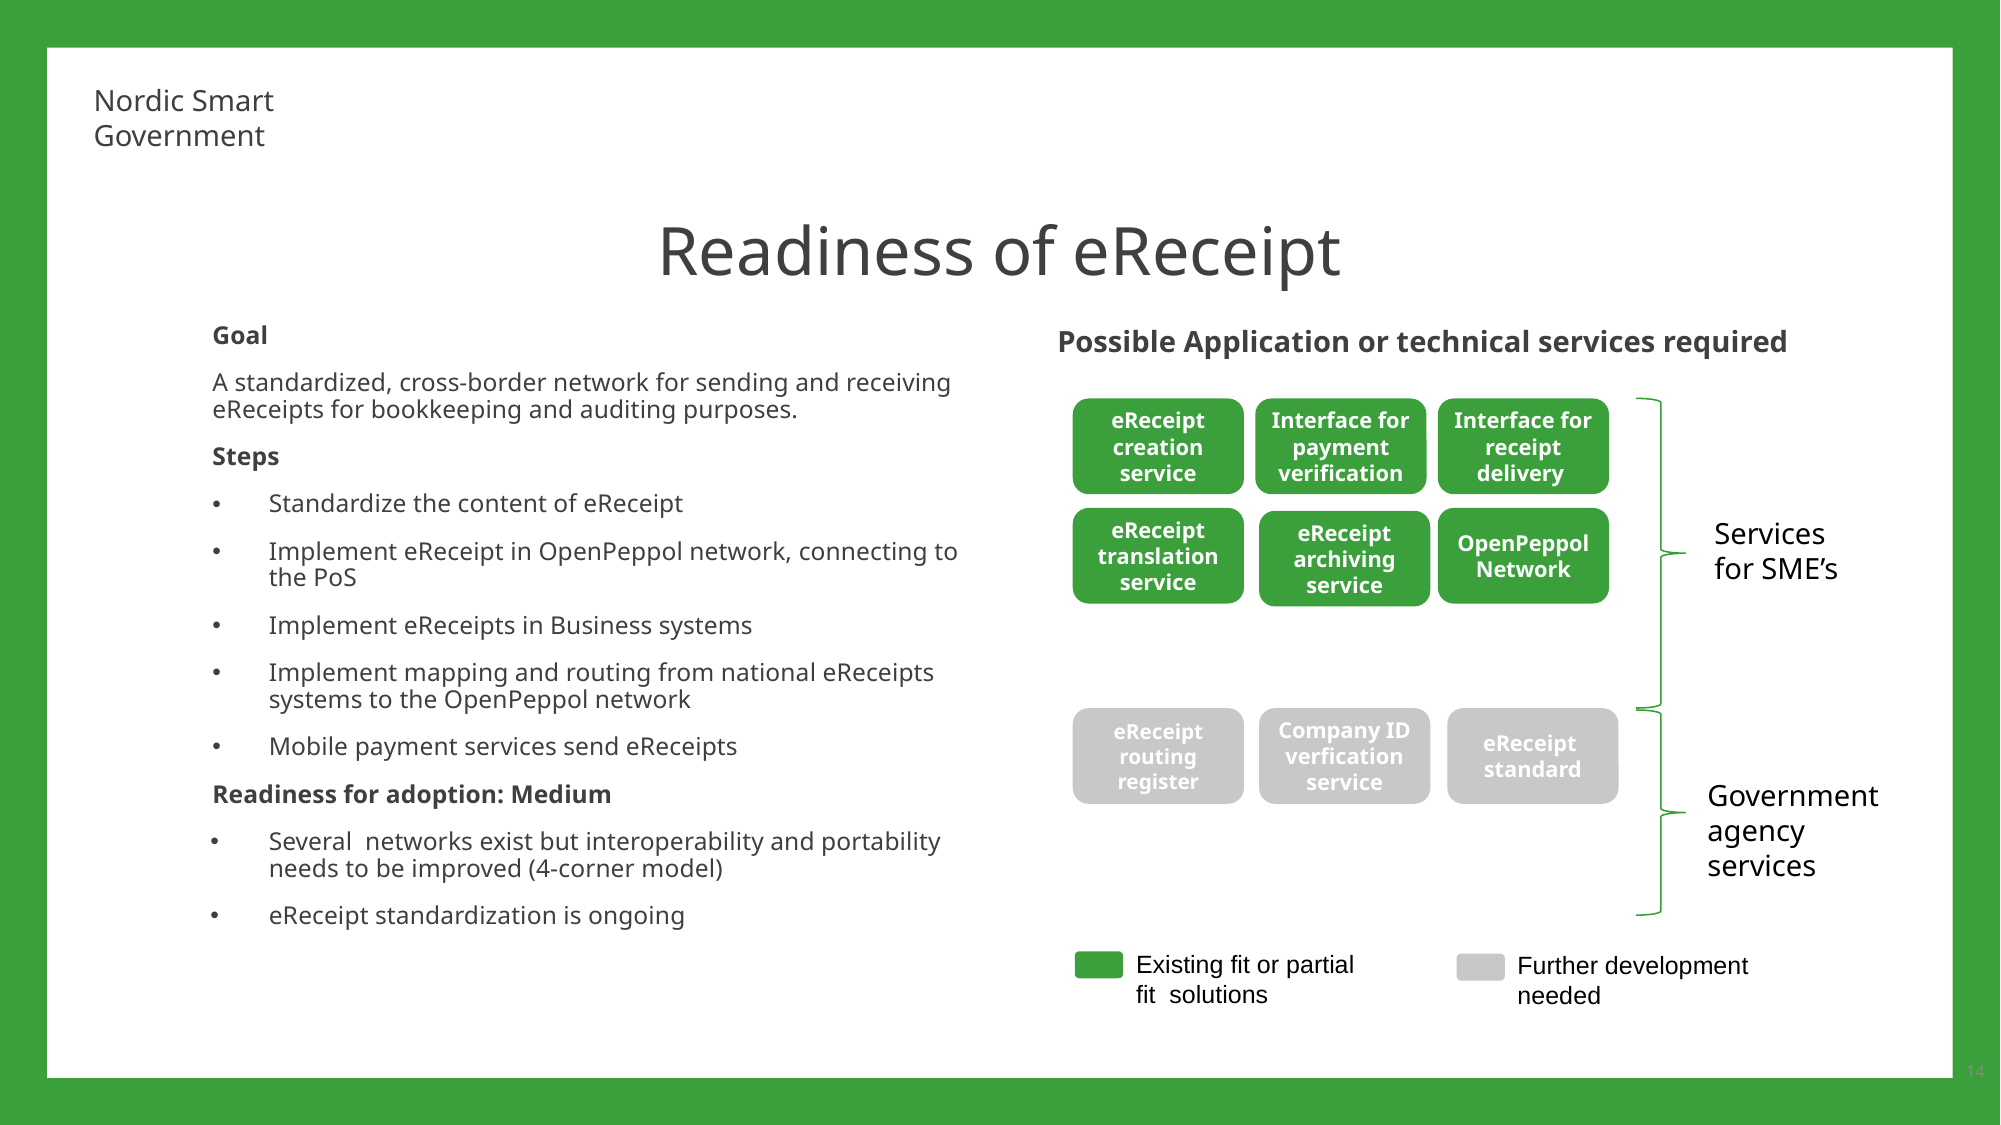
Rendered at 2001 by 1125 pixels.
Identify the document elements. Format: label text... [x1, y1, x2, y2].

text_box OpenPeppol Network [1437, 507, 1610, 604]
text_box [1636, 710, 1686, 916]
list Goal A standardized, cross-border network for sending and receiving eReceipts for bookkeeping and auditing purposes. Steps Standardize the content of eReceipt Implement eReceipt in OpenPeppol network, connecting to the PoS Implement eReceipts in Business systems Implement mapping and routing from national eReceipts systems to the OpenPeppol network Mobile payment services send eReceipts Readiness for adoption: Medium Several networks exist but interoperability and portability needs to be improved (4-corner model) eReceipt standardization is ongoing [178, 315, 977, 979]
list Possible Application or technical services required [1023, 315, 1823, 979]
text_box Services for SME’s [1699, 507, 1885, 594]
text_box eReceipt routing register [1072, 708, 1244, 804]
text_box eReceipt archiving service [1259, 510, 1431, 607]
text_box eReceipt creation service [1072, 398, 1244, 495]
text_box [1456, 953, 1502, 981]
text_box eReceipt standard [1447, 708, 1619, 804]
text_box eReceipt translation service [1072, 507, 1244, 604]
text_box Interface for payment verification [1255, 398, 1427, 495]
text_box Further development needed [1502, 941, 1777, 993]
slide_number 14 [1550, 1042, 2000, 1103]
text_box Government agency services [1692, 769, 1923, 891]
text_box Interface for receipt delivery [1437, 398, 1610, 495]
text_box [1636, 398, 1686, 709]
text_box Existing fit or partial fit solutions [1120, 941, 1395, 992]
text_box [1074, 951, 1120, 979]
title Readiness of eReceipt [267, 166, 1733, 297]
text_box Company ID verfication service [1259, 708, 1431, 804]
